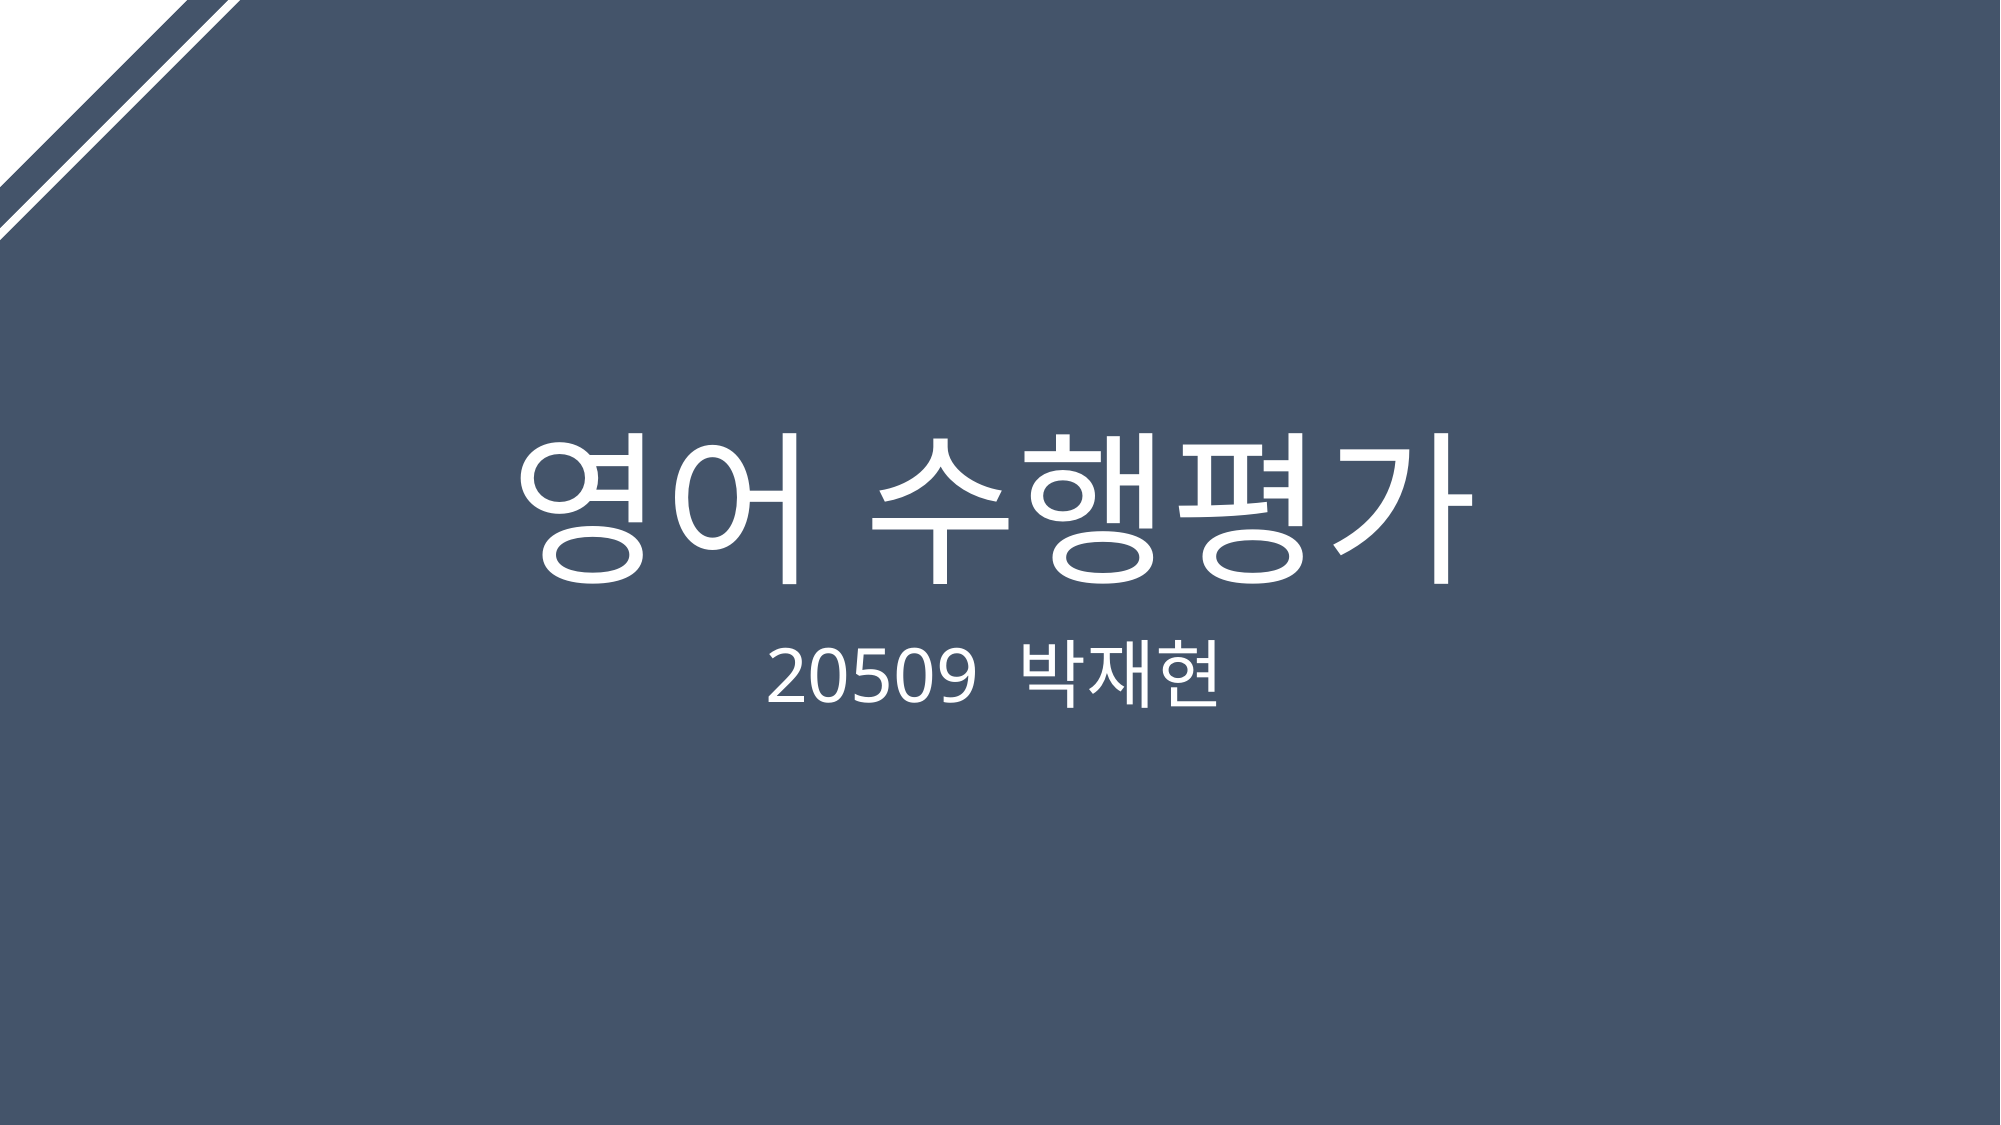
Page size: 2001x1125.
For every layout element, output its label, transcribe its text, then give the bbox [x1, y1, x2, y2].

title 영어 수행평가 [244, 223, 1745, 616]
subtitle 20509 박재현 [244, 630, 1745, 902]
